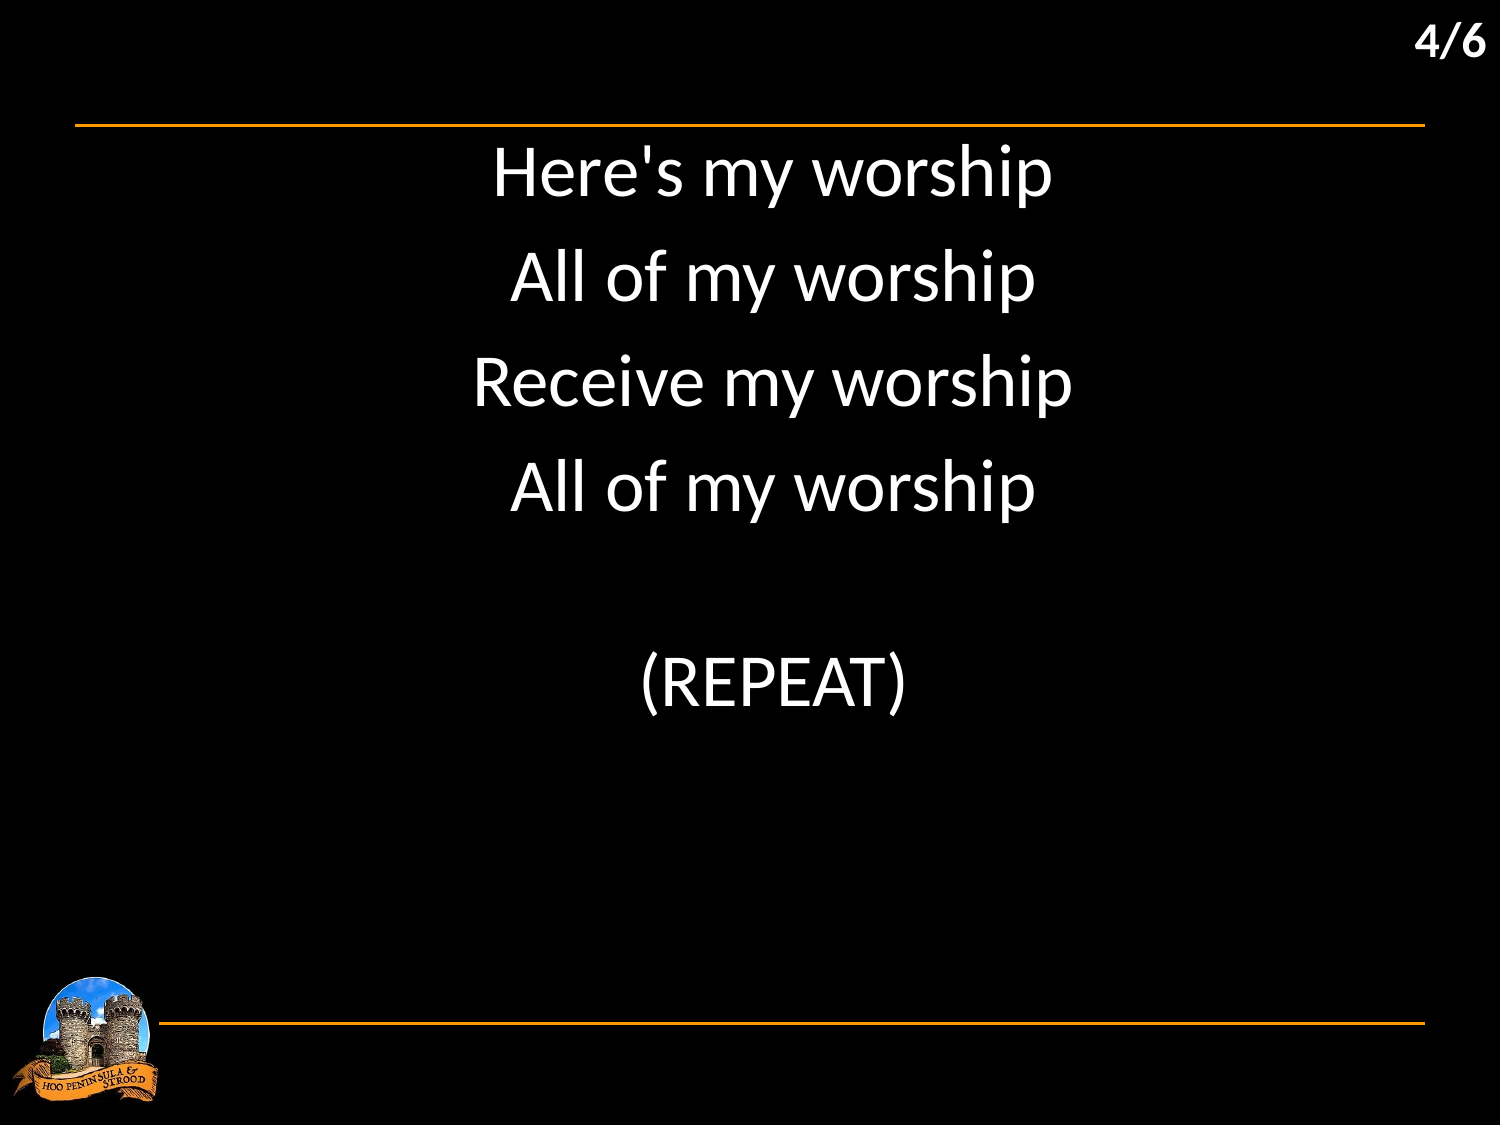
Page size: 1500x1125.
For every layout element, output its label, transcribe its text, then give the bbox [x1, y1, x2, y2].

picture [11, 975, 64, 1103]
subtitle Here's my worship All of my worship Receive my worship All of my worship (REPEAT) [64, 113, 1483, 1125]
text_box 4/6 [1399, 0, 1500, 75]
